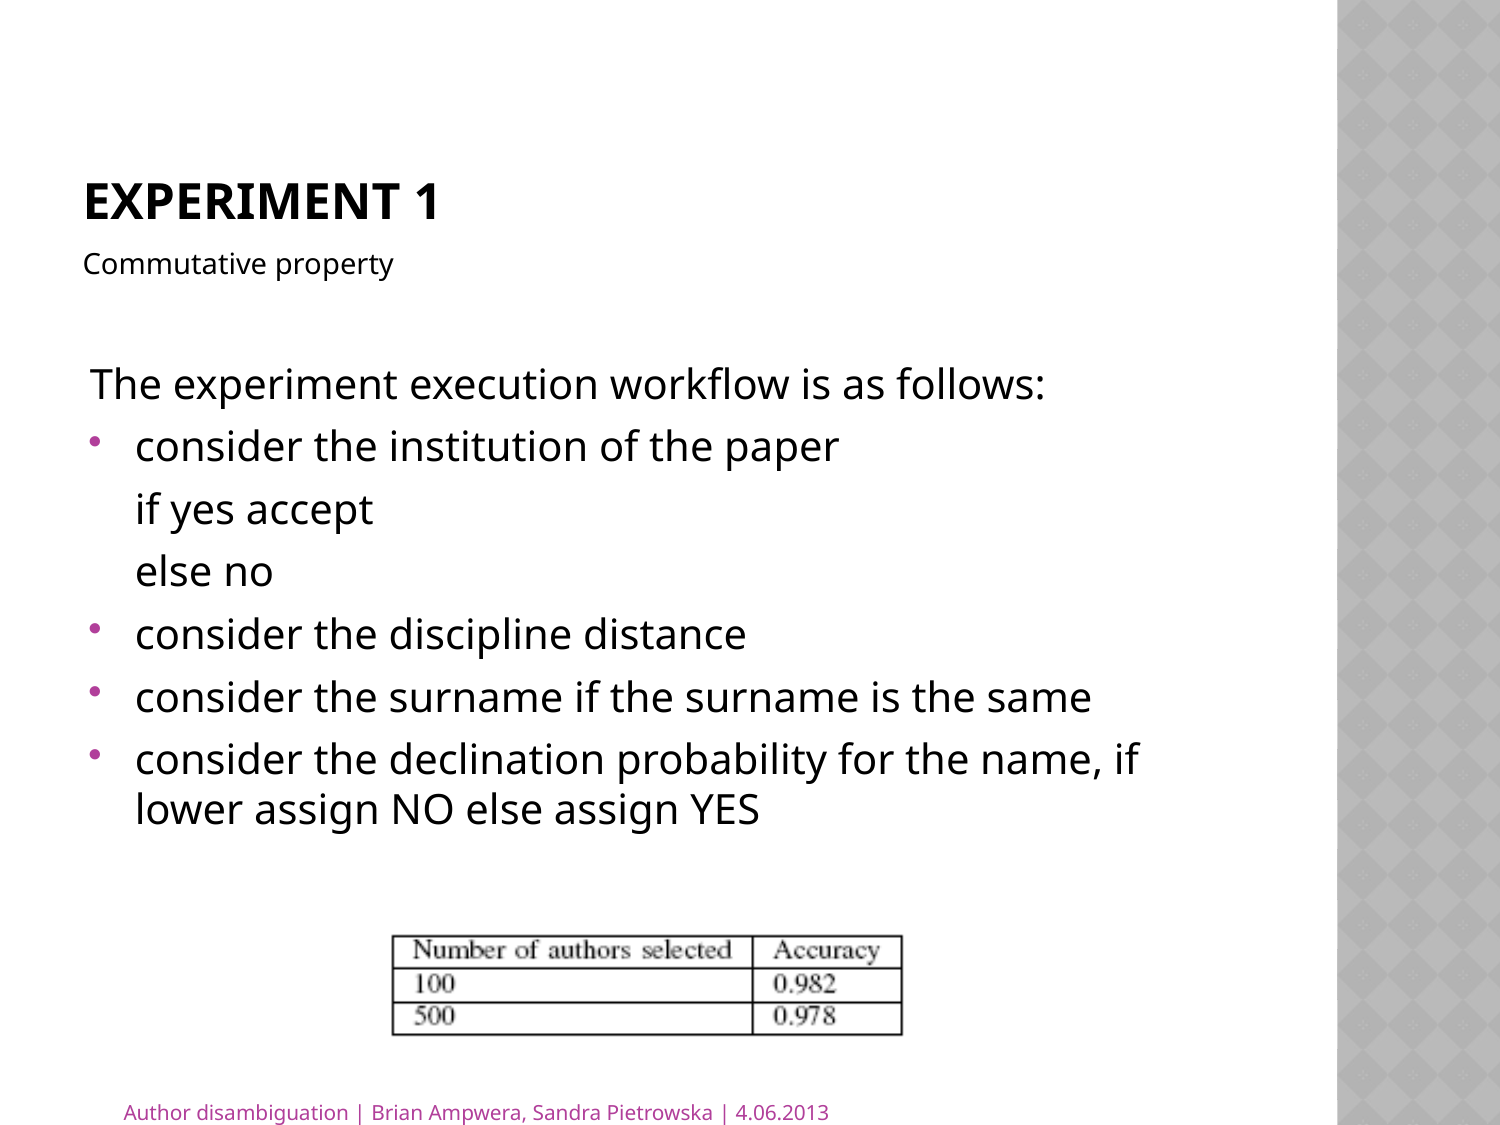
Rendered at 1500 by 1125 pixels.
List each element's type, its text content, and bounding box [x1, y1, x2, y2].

list Commutative property [75, 245, 1043, 345]
picture [386, 925, 915, 1048]
title Experiment 1 [75, 37, 1043, 230]
footer Author disambiguation | Brian Ampwera, Sandra Pietrowska | 4.06.2013 [75, 1075, 844, 1125]
list The experiment execution workflow is as follows: consider the institution of the paper if yes accept else no consider the discipline distance consider the surname if the surname is the same consider the declination probability for the name, if lower assign NO else assign YES [75, 350, 1263, 1068]
